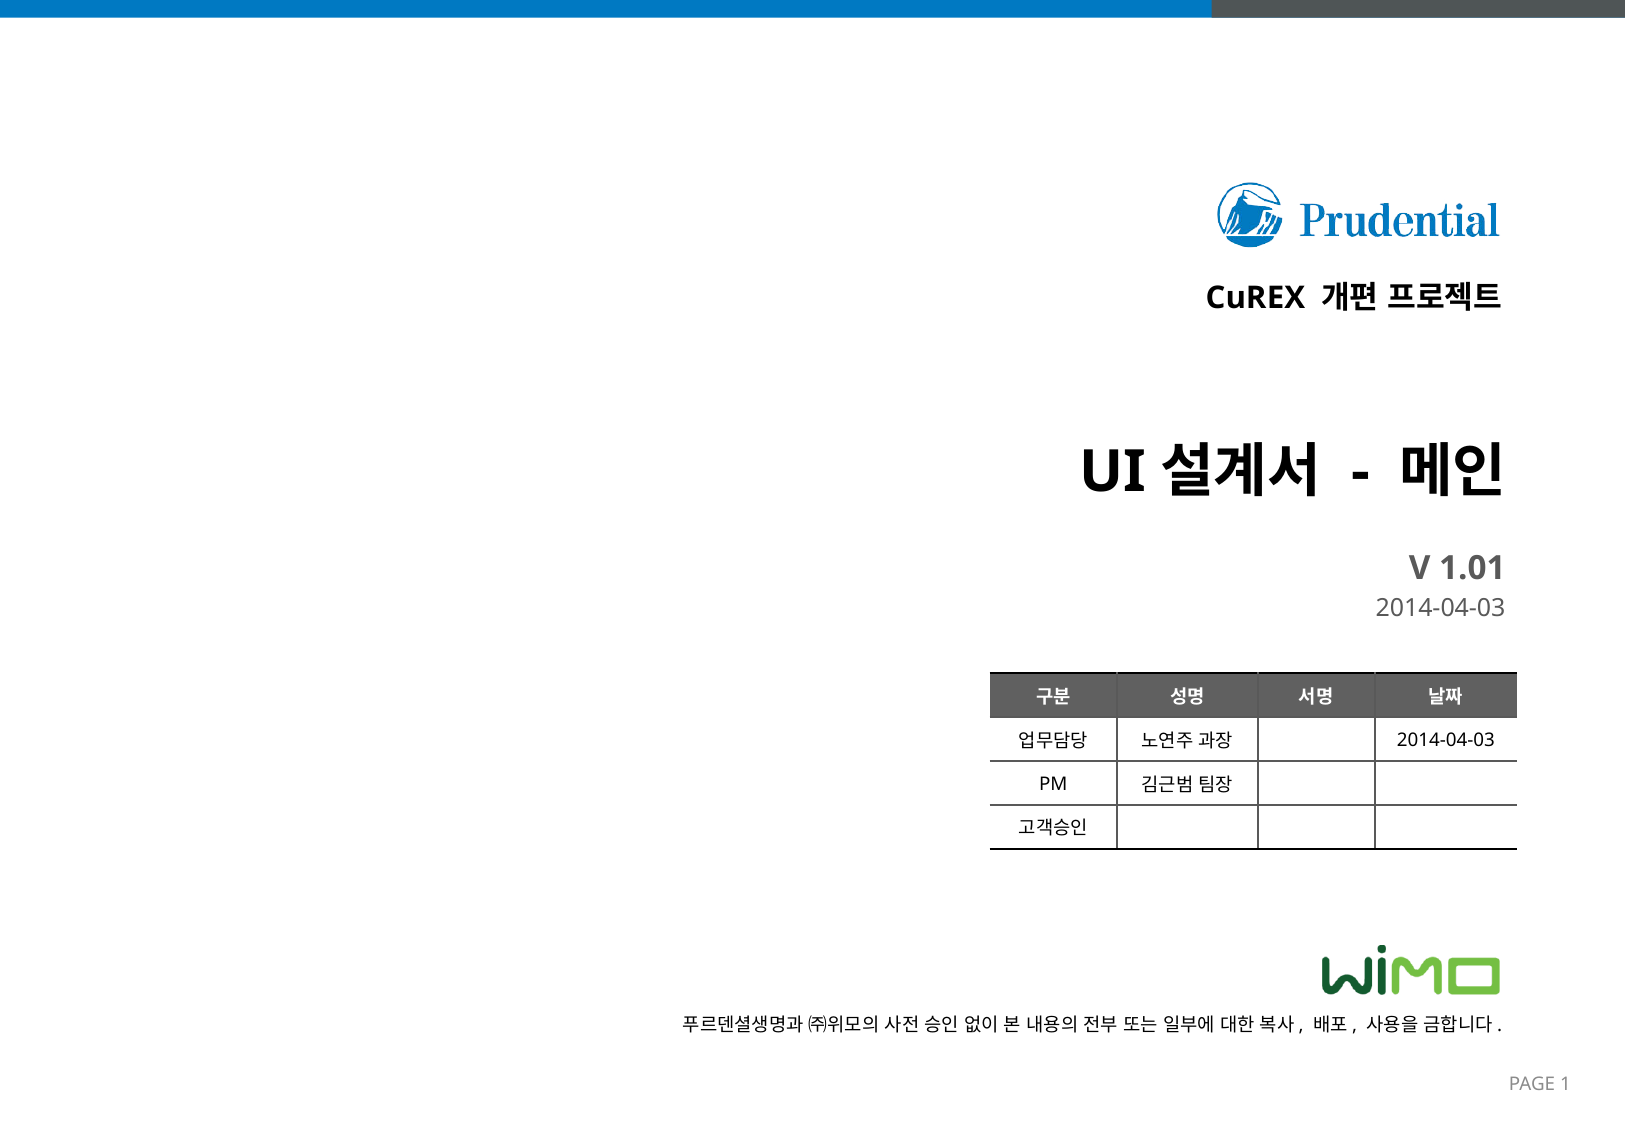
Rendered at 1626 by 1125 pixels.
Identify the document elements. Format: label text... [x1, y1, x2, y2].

slide_number PAGE 1 [1206, 1066, 1586, 1103]
table_cell [1376, 806, 1517, 848]
table_cell 노연주 과장 [1118, 718, 1257, 760]
picture [1307, 944, 1512, 995]
table_cell [1376, 762, 1517, 804]
table_cell [1259, 806, 1374, 848]
table_header 날짜 [1376, 674, 1517, 716]
picture [1211, 168, 1507, 261]
table_cell [1259, 718, 1374, 760]
table_cell [1259, 762, 1374, 804]
table_header 서명 [1259, 674, 1374, 716]
table_cell PM [990, 762, 1116, 804]
table_cell 고객승인 [990, 806, 1116, 848]
table_cell 2014-04-03 [1376, 718, 1517, 760]
title UI설계서 - 메인 [422, 408, 1522, 528]
table_cell 김근범 팀장 [1118, 762, 1257, 804]
subtitle V 1.01 2014-04-03 [883, 538, 1521, 657]
table_header 구분 [990, 674, 1116, 716]
table_header 성명 [1118, 674, 1257, 716]
table_cell 업무담당 [990, 718, 1116, 760]
table_cell [1118, 806, 1257, 848]
